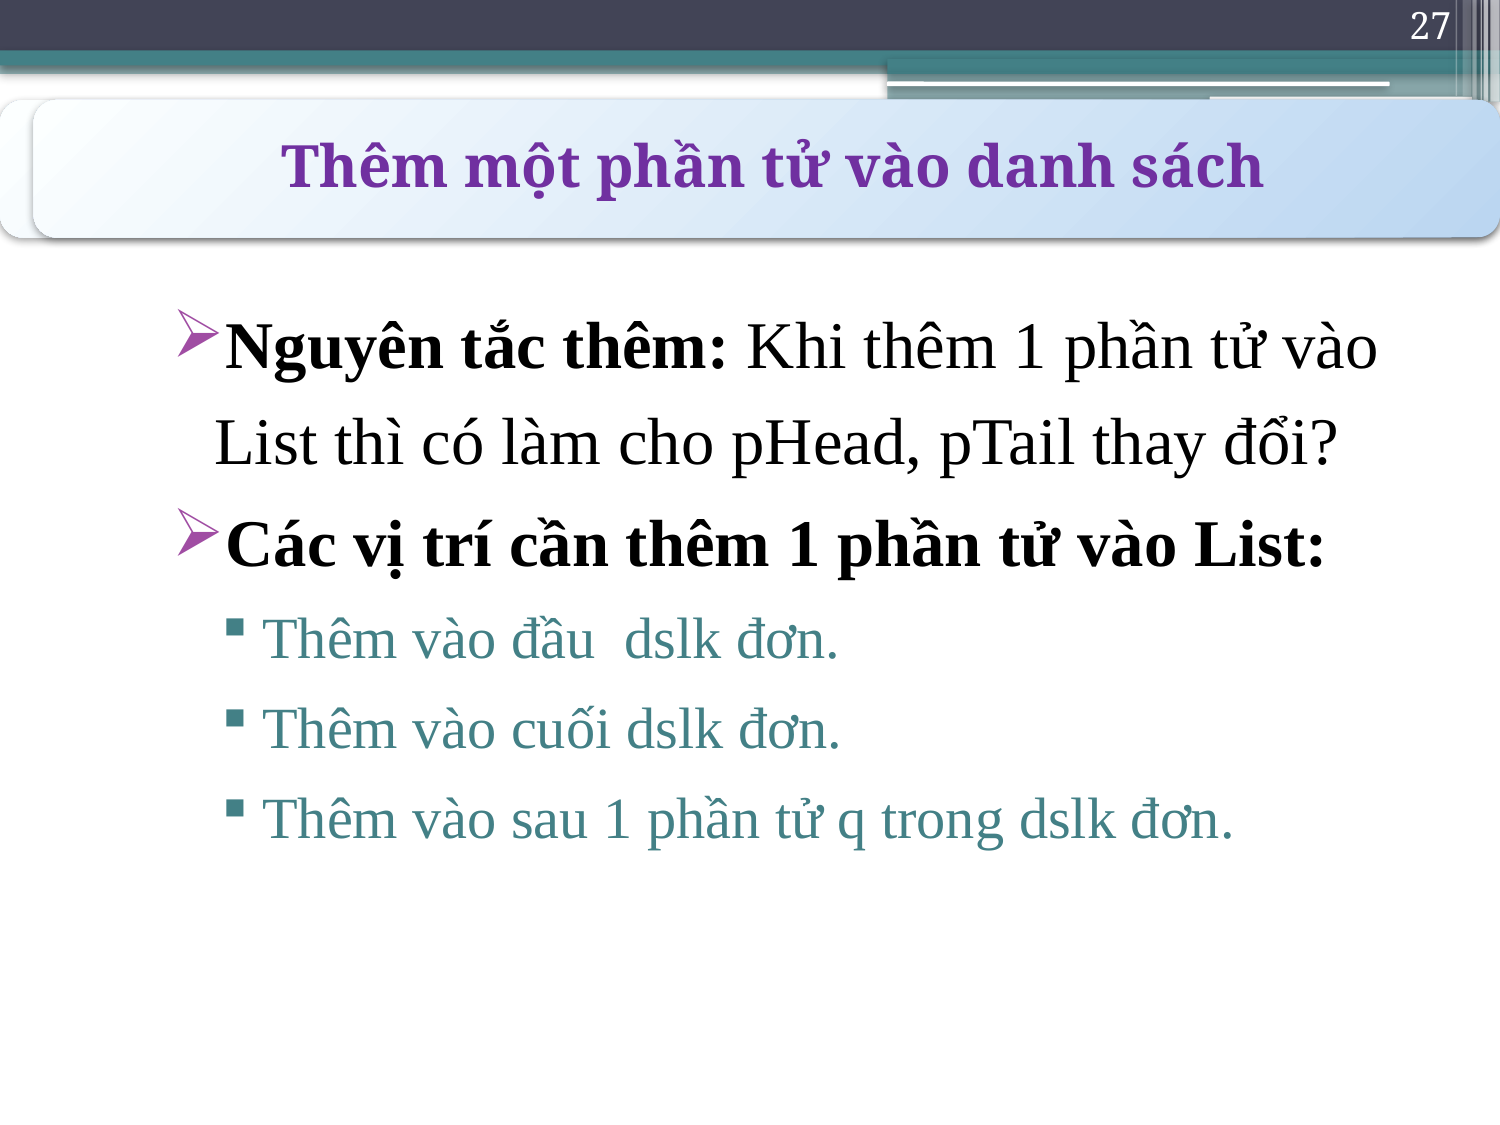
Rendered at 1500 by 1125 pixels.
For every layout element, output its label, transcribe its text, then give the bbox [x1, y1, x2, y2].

slide_number 27 [1341, 0, 1466, 61]
list Nguyên tắc thêm: Khi thêm 1 phần tử vào List thì có làm cho pHead, pTail thay đổi? Các vị trí cần thêm 1 phần tử vào List: Thêm vào đầu dslk đơn. Thêm vào cuối dslk đơn. Thêm vào sau 1 phần tử q trong dslk đơn. [139, 278, 1459, 975]
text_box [0, 99, 1500, 238]
